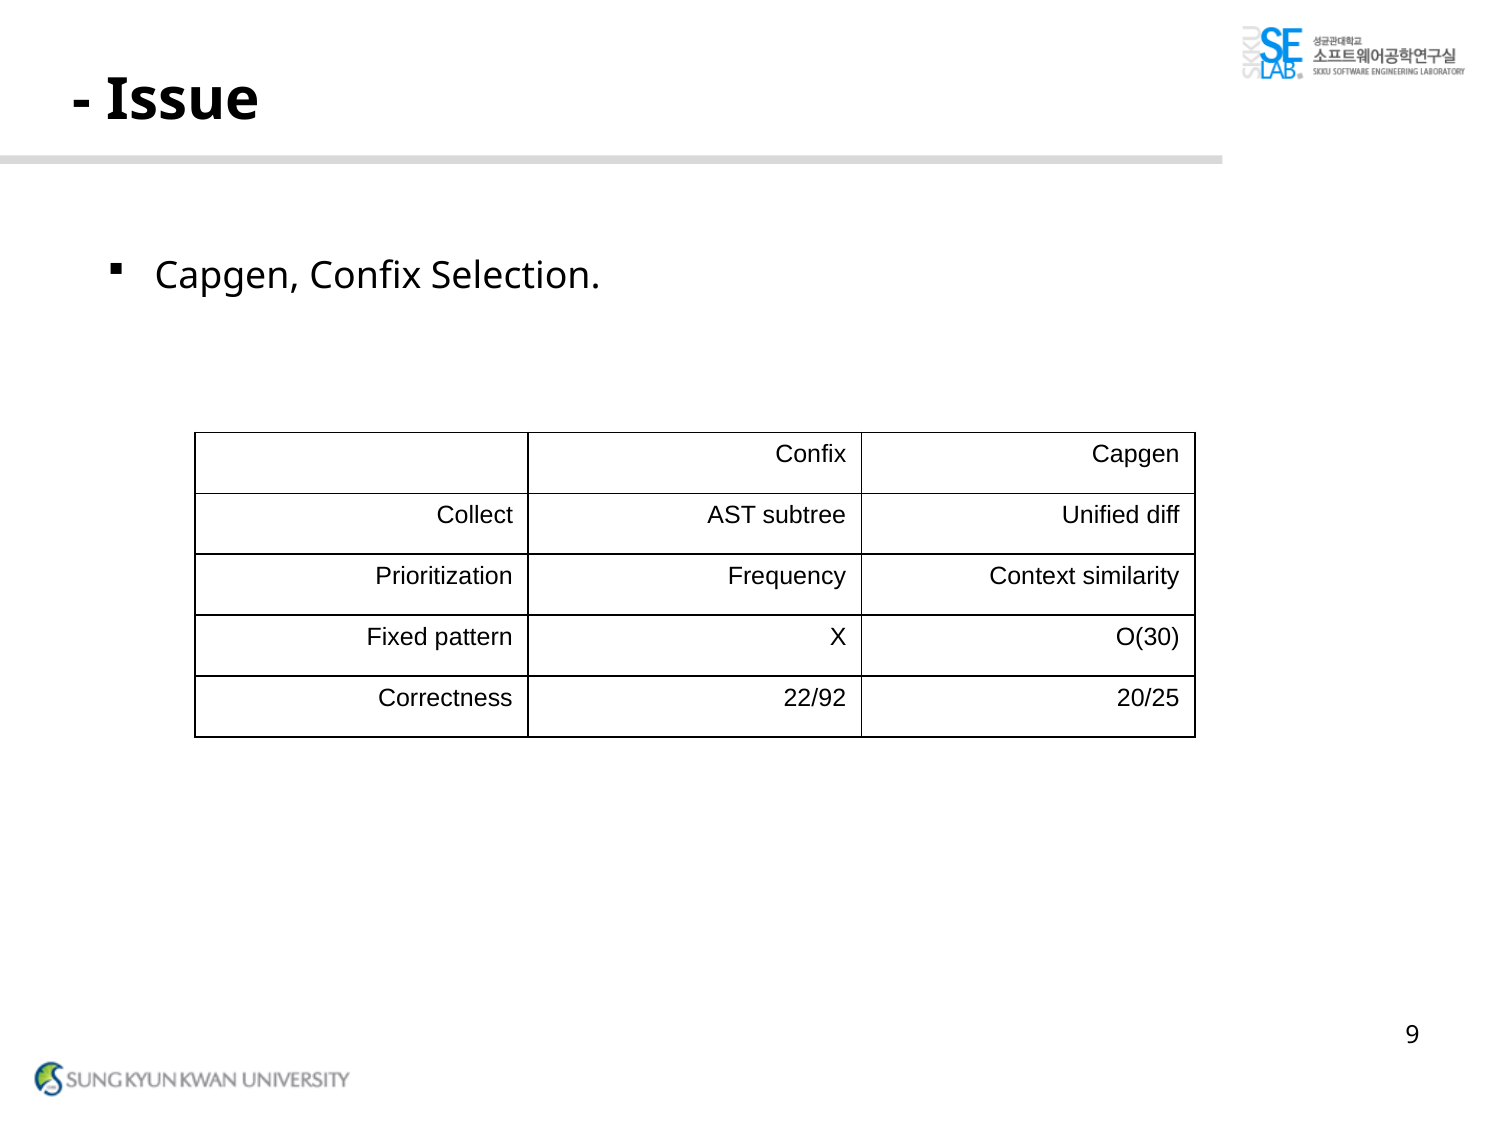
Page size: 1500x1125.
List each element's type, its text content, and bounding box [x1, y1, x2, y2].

table_cell 20/25 [862, 677, 1194, 736]
table_cell X [529, 616, 861, 675]
table_cell Prioritization [196, 555, 527, 614]
table_cell Frequency [529, 555, 861, 614]
picture [17, 1046, 366, 1110]
text_box Capgen, Confix Selection. [100, 243, 1235, 304]
slide_number 9 [1076, 1011, 1428, 1059]
table_cell AST subtree [529, 494, 861, 553]
table_cell Correctness [196, 677, 527, 736]
table_cell O(30) [862, 616, 1194, 675]
table_cell Context similarity [862, 555, 1194, 614]
table_header Capgen [862, 433, 1194, 493]
title - Issue [64, 0, 1391, 194]
table_header [196, 433, 527, 493]
table_cell 22/92 [529, 677, 861, 736]
table_cell Collect [196, 494, 527, 553]
table_header Confix [529, 433, 861, 493]
picture [1391, 0, 1500, 134]
table_cell Unified diff [862, 494, 1194, 553]
table_cell Fixed pattern [196, 616, 527, 675]
